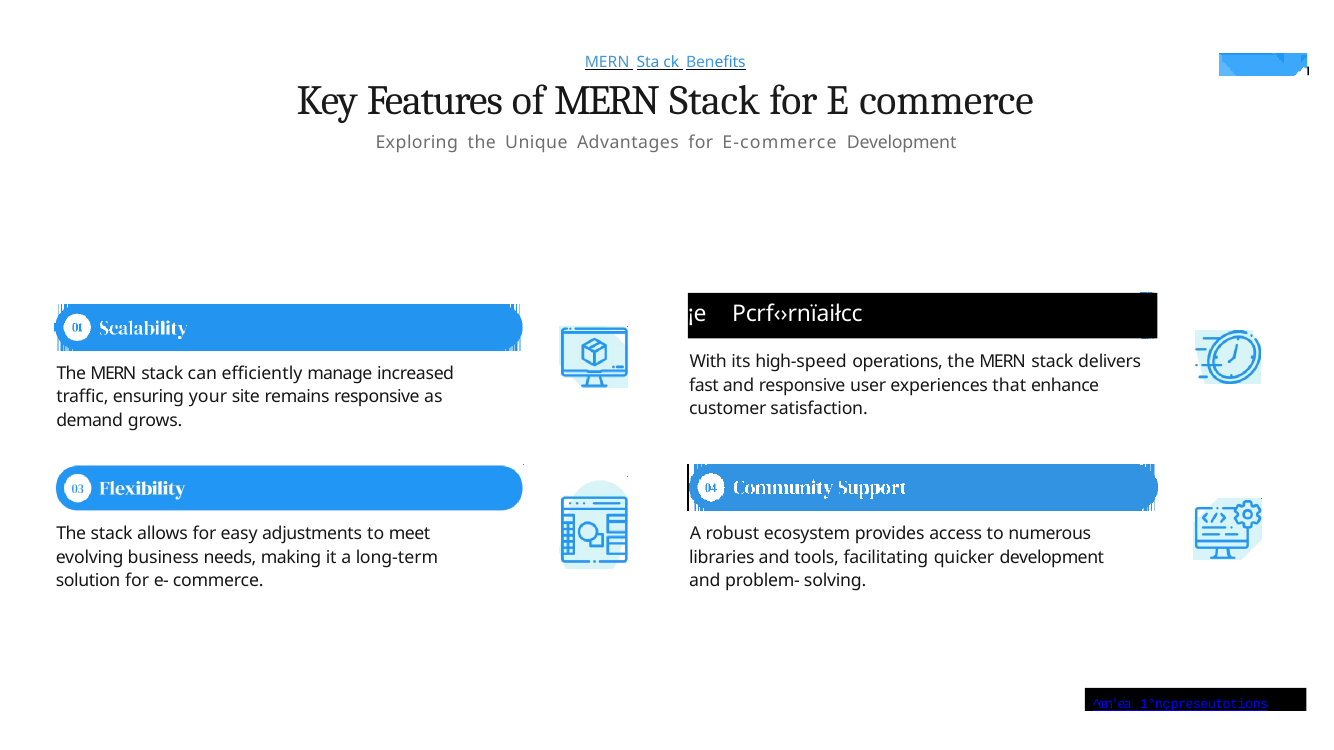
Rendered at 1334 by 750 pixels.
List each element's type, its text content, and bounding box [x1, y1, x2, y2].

text_box ^œn'ea 1°nç preseutotions [1084, 687, 1307, 711]
text_box The MERN stack can efficiently manage increased traffic, ensuring your site remains responsive as demand grows. [54, 359, 499, 431]
title Key Features of MERN Stack for E commerce Exploring the Unique Advantages for E-commerce Development [285, 52, 1045, 199]
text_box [54, 304, 525, 352]
text_box The stack allows for easy adjustments to meet evolving business needs, making it a long-term solution for e- commerce. [53, 517, 482, 591]
text_box A robust ecosystem provides access to numerous libraries and tools, facilitating quicker development and problem- solving. [687, 519, 1140, 591]
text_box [687, 464, 1159, 512]
picture [1193, 498, 1263, 561]
picture [559, 326, 629, 389]
picture [559, 476, 629, 570]
picture [1219, 53, 1310, 77]
text_box With its high-speed operations, the MERN stack delivers fast and responsive user experiences that enhance customer satisfaction. [687, 347, 1156, 419]
picture [55, 464, 525, 511]
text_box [687, 292, 1158, 340]
picture [1195, 330, 1262, 385]
